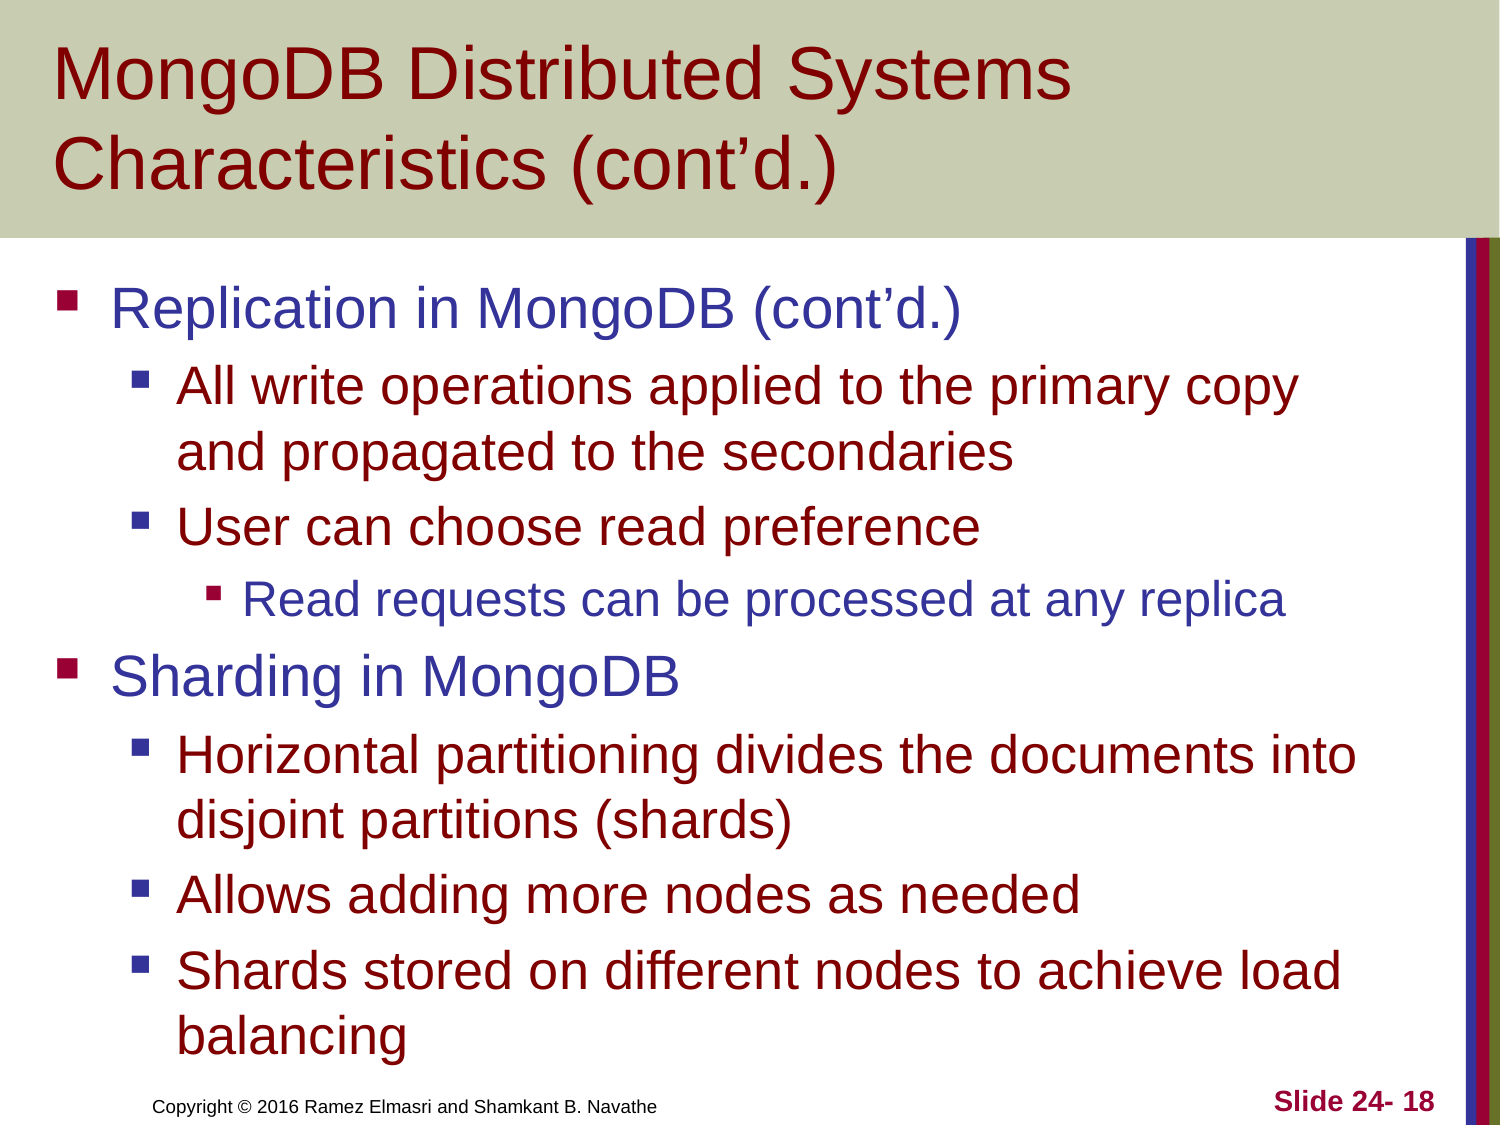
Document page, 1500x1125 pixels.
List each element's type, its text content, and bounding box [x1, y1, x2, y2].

title MongoDB Distributed Systems Characteristics (cont’d.) [37, 49, 1317, 213]
slide_number Slide 24- 18 [1137, 1049, 1451, 1125]
list Replication in MongoDB (cont’d.) All write operations applied to the primary copy and propagated to the secondaries User can choose read preference Read requests can be processed at any replica Sharding in MongoDB Horizontal partitioning divides the documents into disjoint partitions (shards) Allows adding more nodes as needed Shards stored on different nodes to achieve load balancing [39, 262, 1400, 1013]
